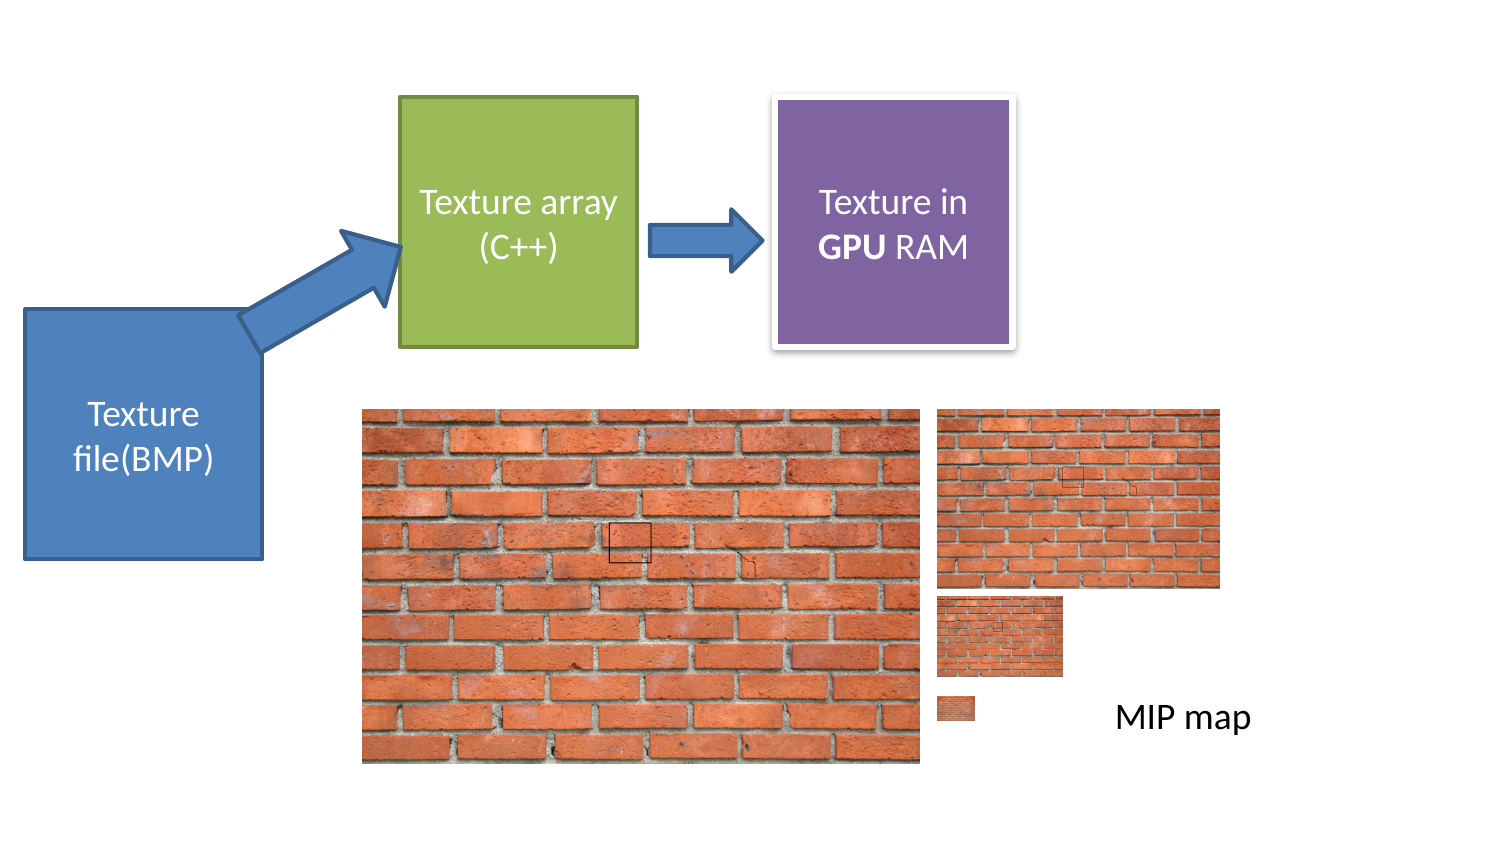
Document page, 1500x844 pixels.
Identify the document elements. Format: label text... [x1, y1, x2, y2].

picture [937, 596, 1063, 677]
picture [937, 696, 976, 721]
text_box [236, 228, 403, 356]
text_box Texture array (C++) [398, 95, 639, 349]
text_box [647, 207, 765, 274]
text_box Texture in GPU RAM [772, 94, 1016, 350]
picture [937, 409, 1220, 589]
picture [362, 409, 921, 764]
text_box MIP map [1100, 684, 1300, 745]
text_box Texture file(BMP) [23, 307, 264, 561]
